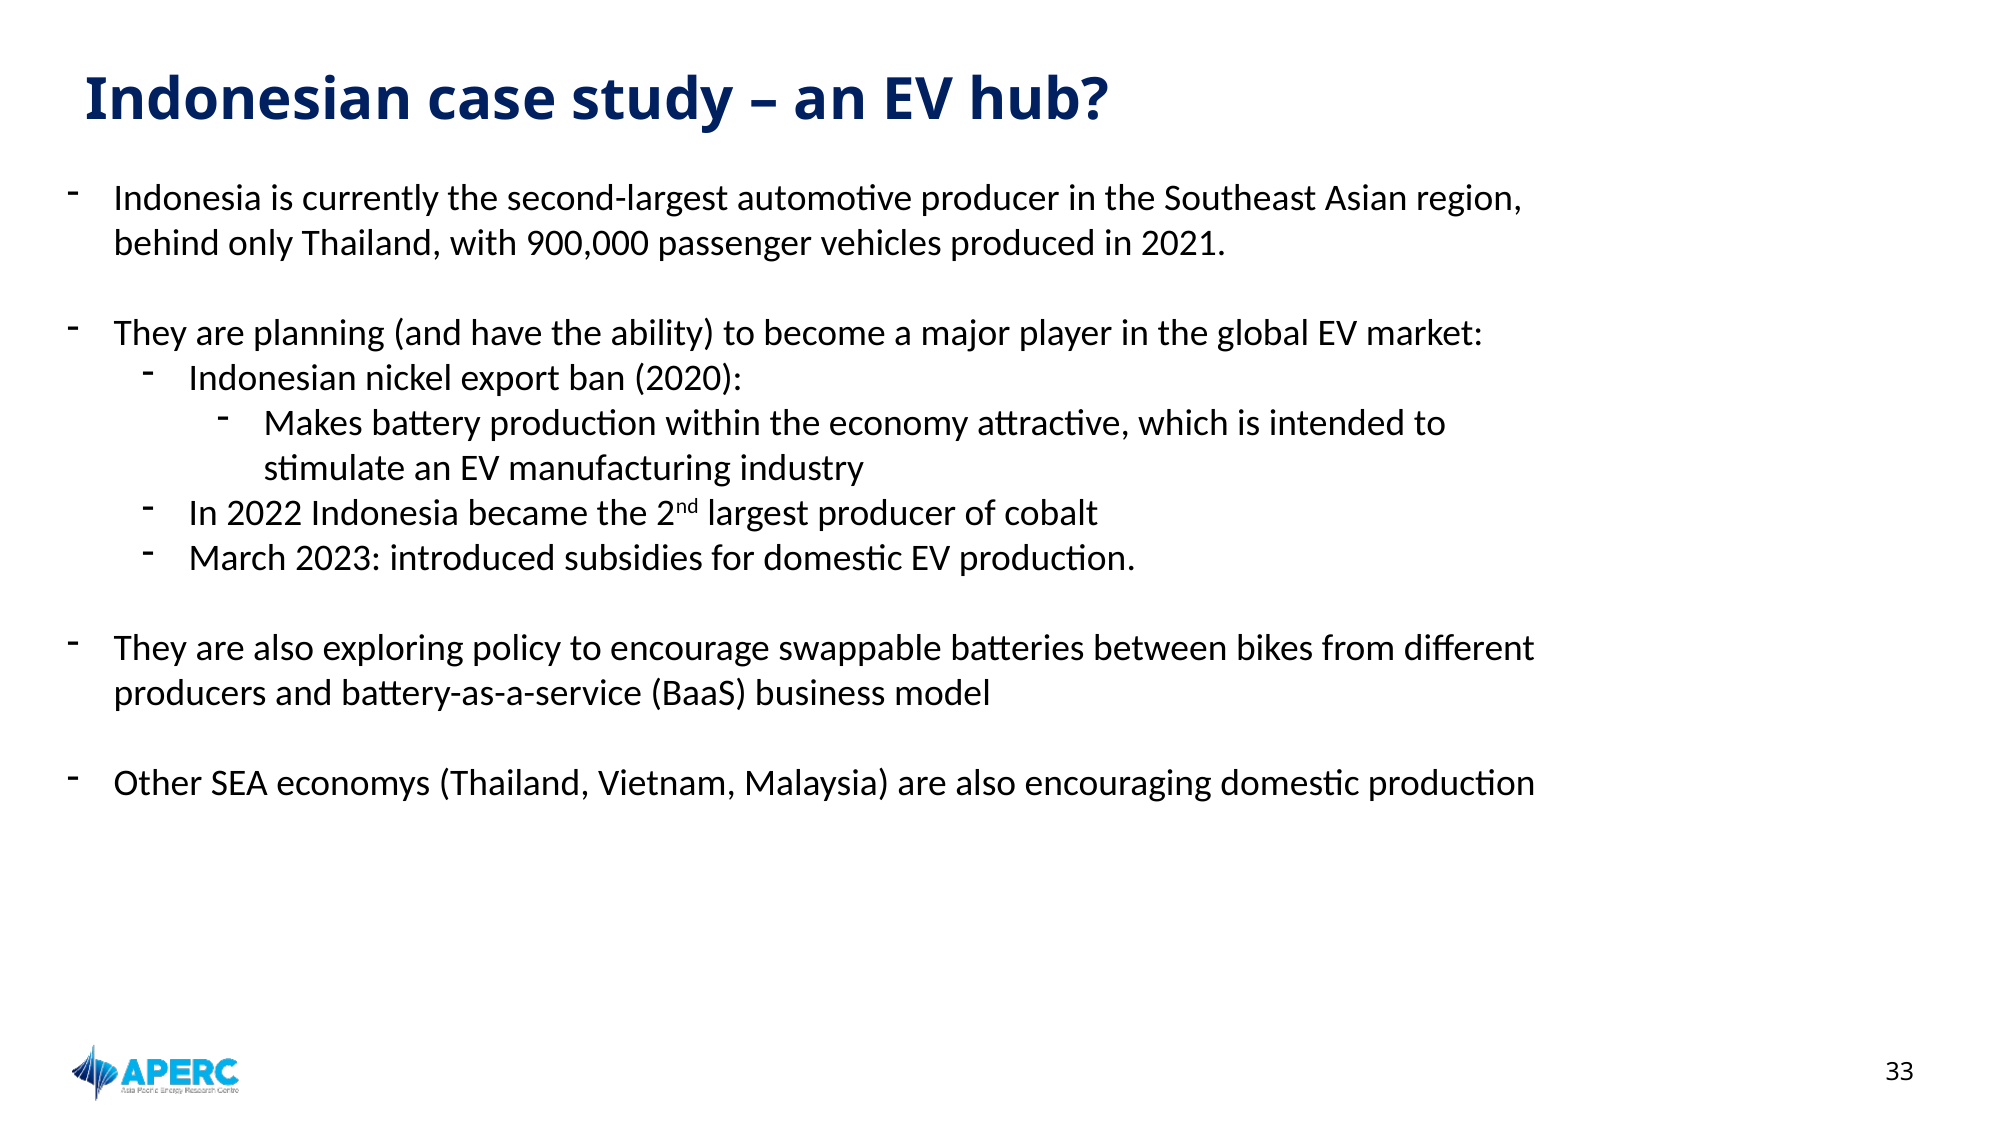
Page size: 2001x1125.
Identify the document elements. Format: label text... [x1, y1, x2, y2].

slide_number 33 [1479, 1042, 1930, 1103]
text_box Indonesia is currently the second-largest automotive producer in the Southeast Asian region, behind only Thailand, with 900,000 passenger vehicles produced in 2021. They are planning (and have the ability) to become a major player in the global EV market: Indonesian nickel export ban (2020): Makes battery production within the economy attractive, which is intended to stimulate an EV manufacturing industry In 2022 Indonesia became the 2nd largest producer of cobalt March 2023: introduced subsidies for domestic EV production. They are also exploring policy to encourage swappable batteries between bikes from different producers and battery-as-a-service (BaaS) business model Other SEA economys (Thailand, Vietnam, Malaysia) are also encouraging domestic production [52, 165, 1577, 811]
picture [70, 1042, 241, 1103]
title Indonesian case study – an EV hub? [70, 51, 1930, 140]
